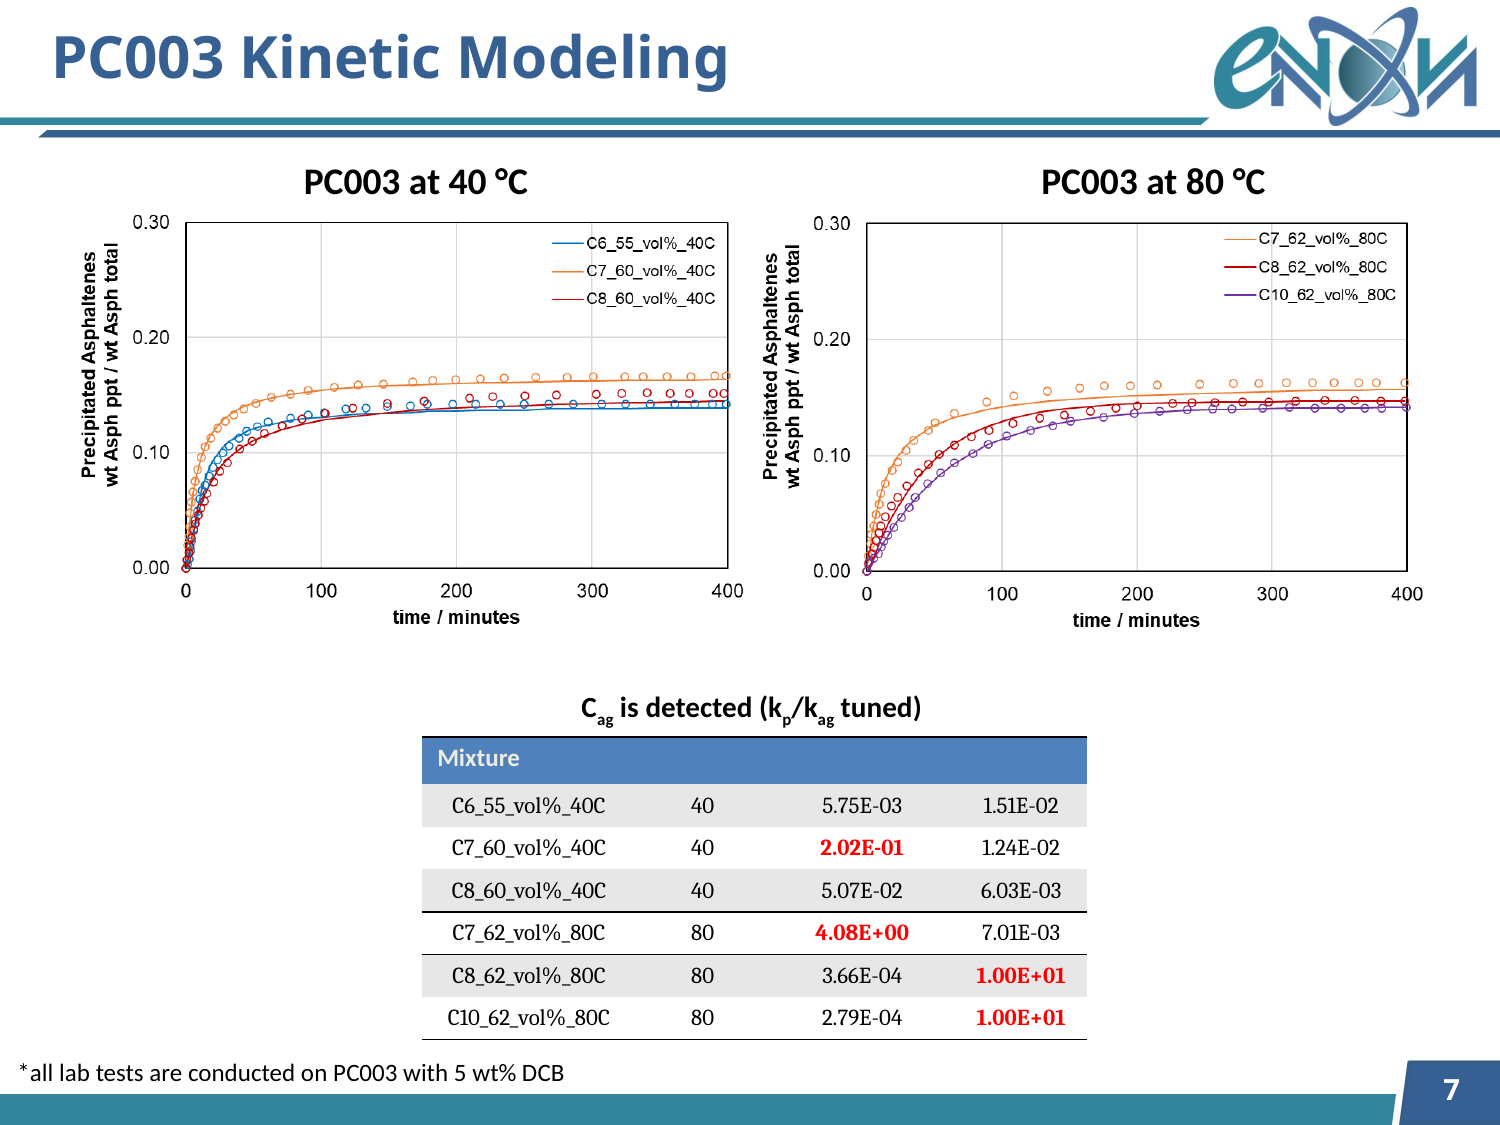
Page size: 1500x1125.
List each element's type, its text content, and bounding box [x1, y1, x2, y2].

text_box 7 [1408, 1064, 1496, 1124]
text_box *all lab tests are conducted on PC003 with 5 wt% DCB [2, 1048, 581, 1094]
text_box PC003 at 80 °C [1026, 149, 1281, 198]
text_box Cag is detected (kp/kag tuned) [566, 681, 937, 736]
picture [0, 0, 1500, 1125]
text_box PC003 Kinetic Modeling [36, 12, 1225, 98]
text_box PC003 at 40 °C [289, 149, 543, 198]
